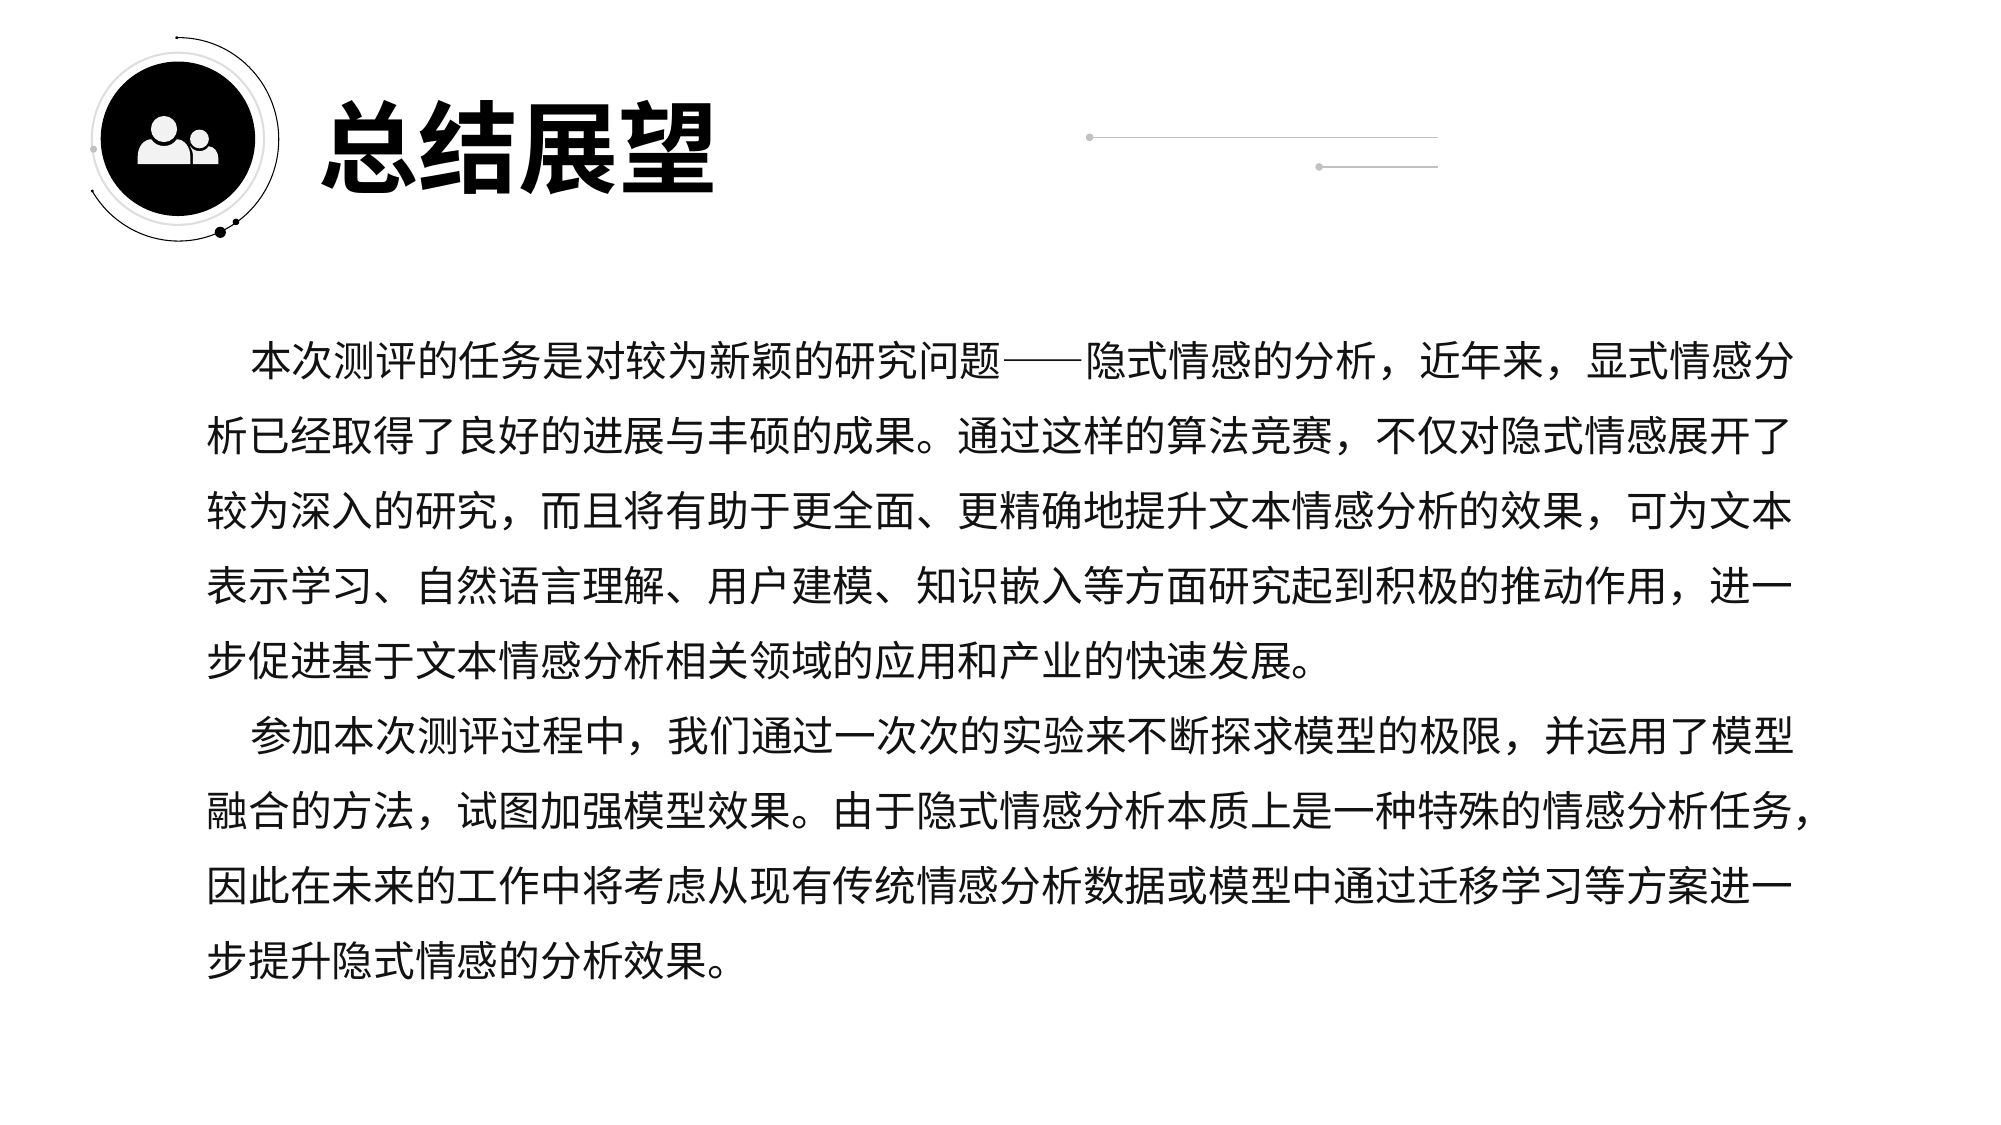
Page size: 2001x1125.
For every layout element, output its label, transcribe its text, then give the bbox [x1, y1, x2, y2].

text_box [213, 225, 228, 240]
text_box [136, 114, 220, 166]
text_box [90, 51, 266, 226]
text_box 本次测评的任务是对较为新颖的研究问题——隐式情感的分析，近年来，显式情感分析已经取得了良好的进展与丰硕的成果。通过这样的算法竞赛，不仅对隐式情感展开了较为深入的研究，而且将有助于更全面、更精确地提升文本情感分析的效果，可为文本表示学习、自然语言理解、用户建模、知识嵌入等方面研究起到积极的推动作用，进一步促进基于文本情感分析相关领域的应用和产业的快速发展。 参加本次测评过程中，我们通过一次次的实验来不断探求模型的极限，并运用了模型融合的方法，试图加强模型效果。由于隐式情感分析本质上是一种特殊的情感分析任务，因此在未来的工作中将考虑从现有传统情感分析数据或模型中通过迁移学习等方案进一步提升隐式情感的分析效果。 [154, 302, 1823, 993]
text_box 总结展望 [303, 77, 735, 213]
text_box [231, 217, 241, 227]
text_box [93, 37, 280, 242]
text_box [88, 144, 99, 154]
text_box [1085, 133, 1438, 171]
